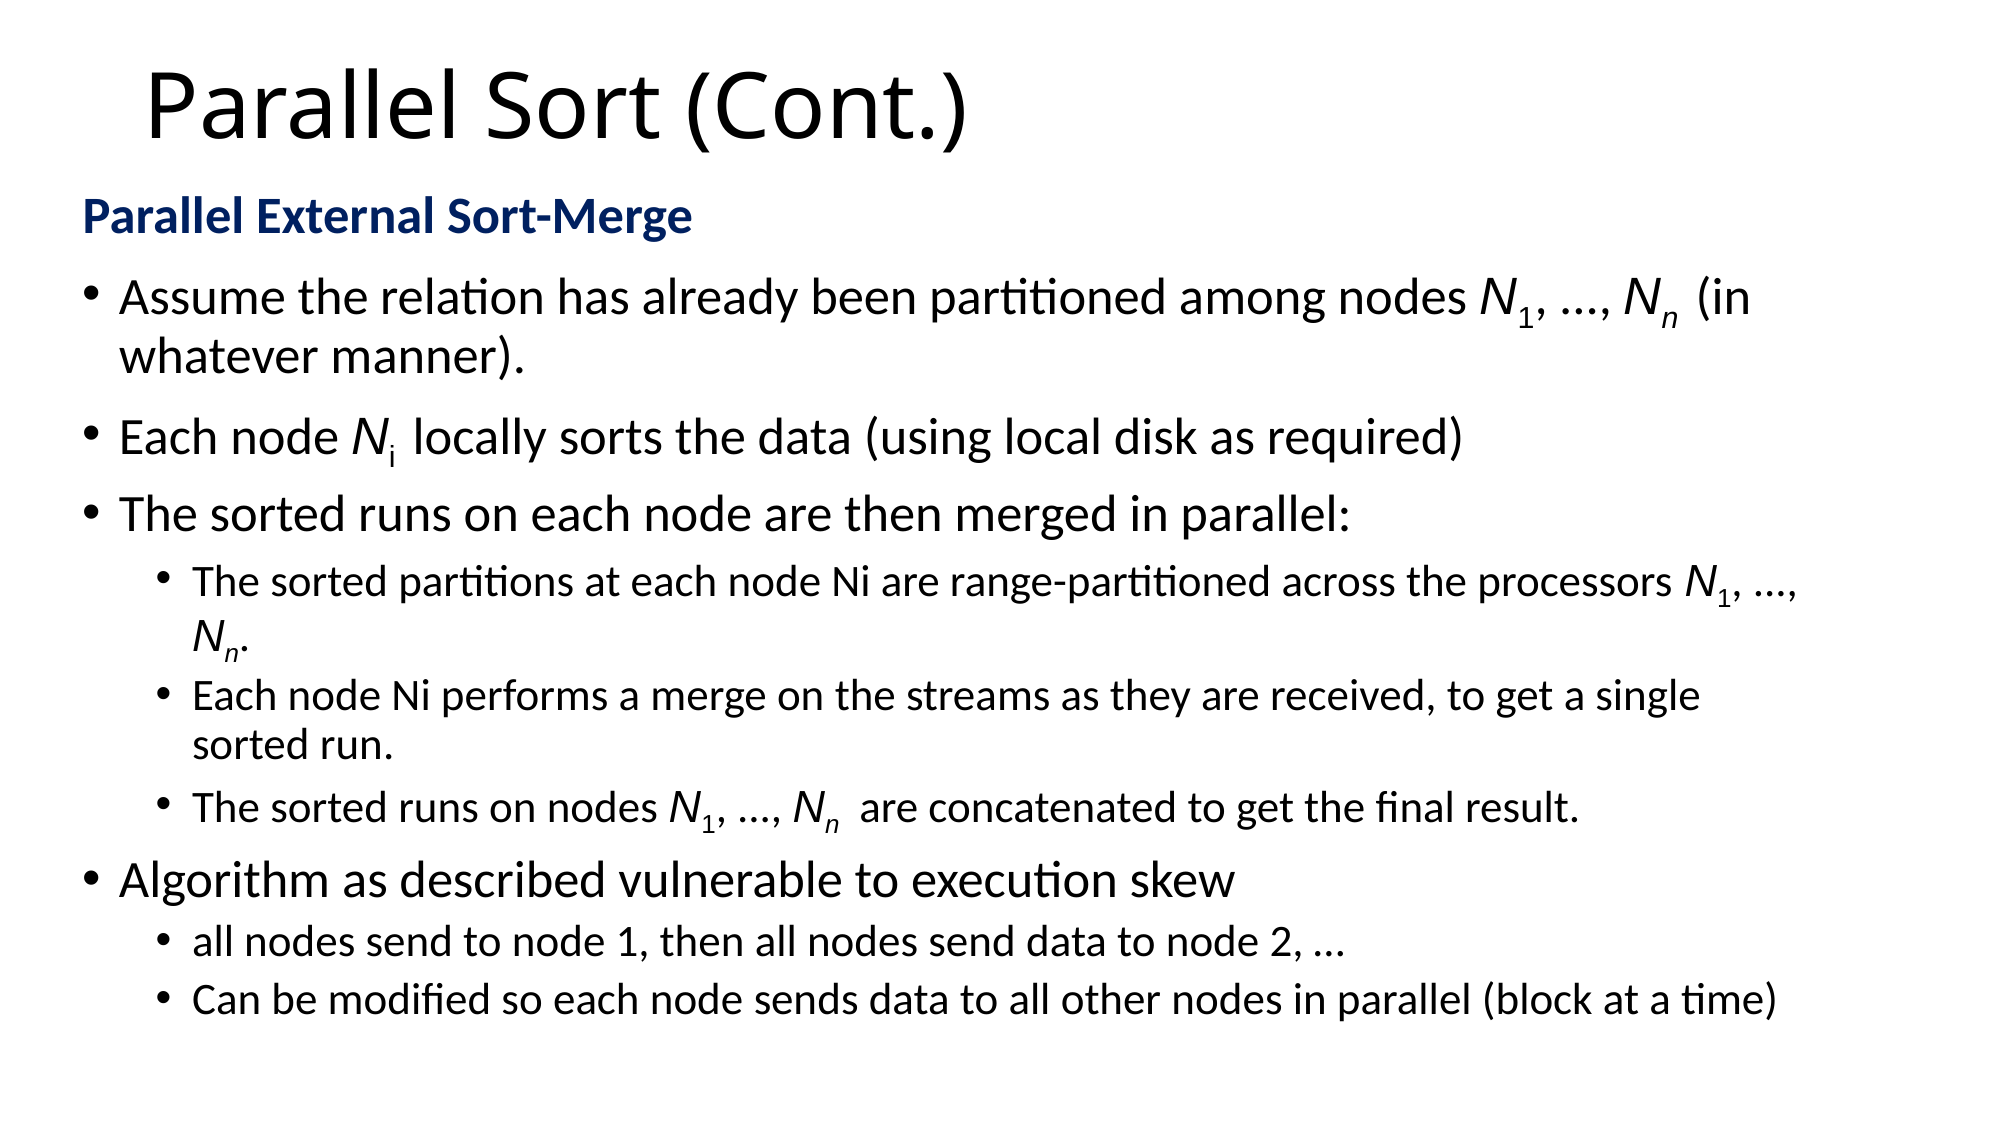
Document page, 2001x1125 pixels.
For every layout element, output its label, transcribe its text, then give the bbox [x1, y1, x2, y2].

title Parallel Sort (Cont.) [129, 0, 1854, 218]
list Parallel External Sort-Merge Assume the relation has already been partitioned among nodes N1, ..., Nn (in whatever manner). Each node Ni locally sorts the data (using local disk as required) The sorted runs on each node are then merged in parallel: The sorted partitions at each node Ni are range-partitioned across the processors N1, ..., Nn. Each node Ni performs a merge on the streams as they are received, to get a single sorted run. The sorted runs on nodes N1, ..., Nn are concatenated to get the final result. Algorithm as described vulnerable to execution skew all nodes send to node 1, then all nodes send data to node 2, … Can be modified so each node sends data to all other nodes in parallel (block at a time) [67, 180, 1822, 1050]
